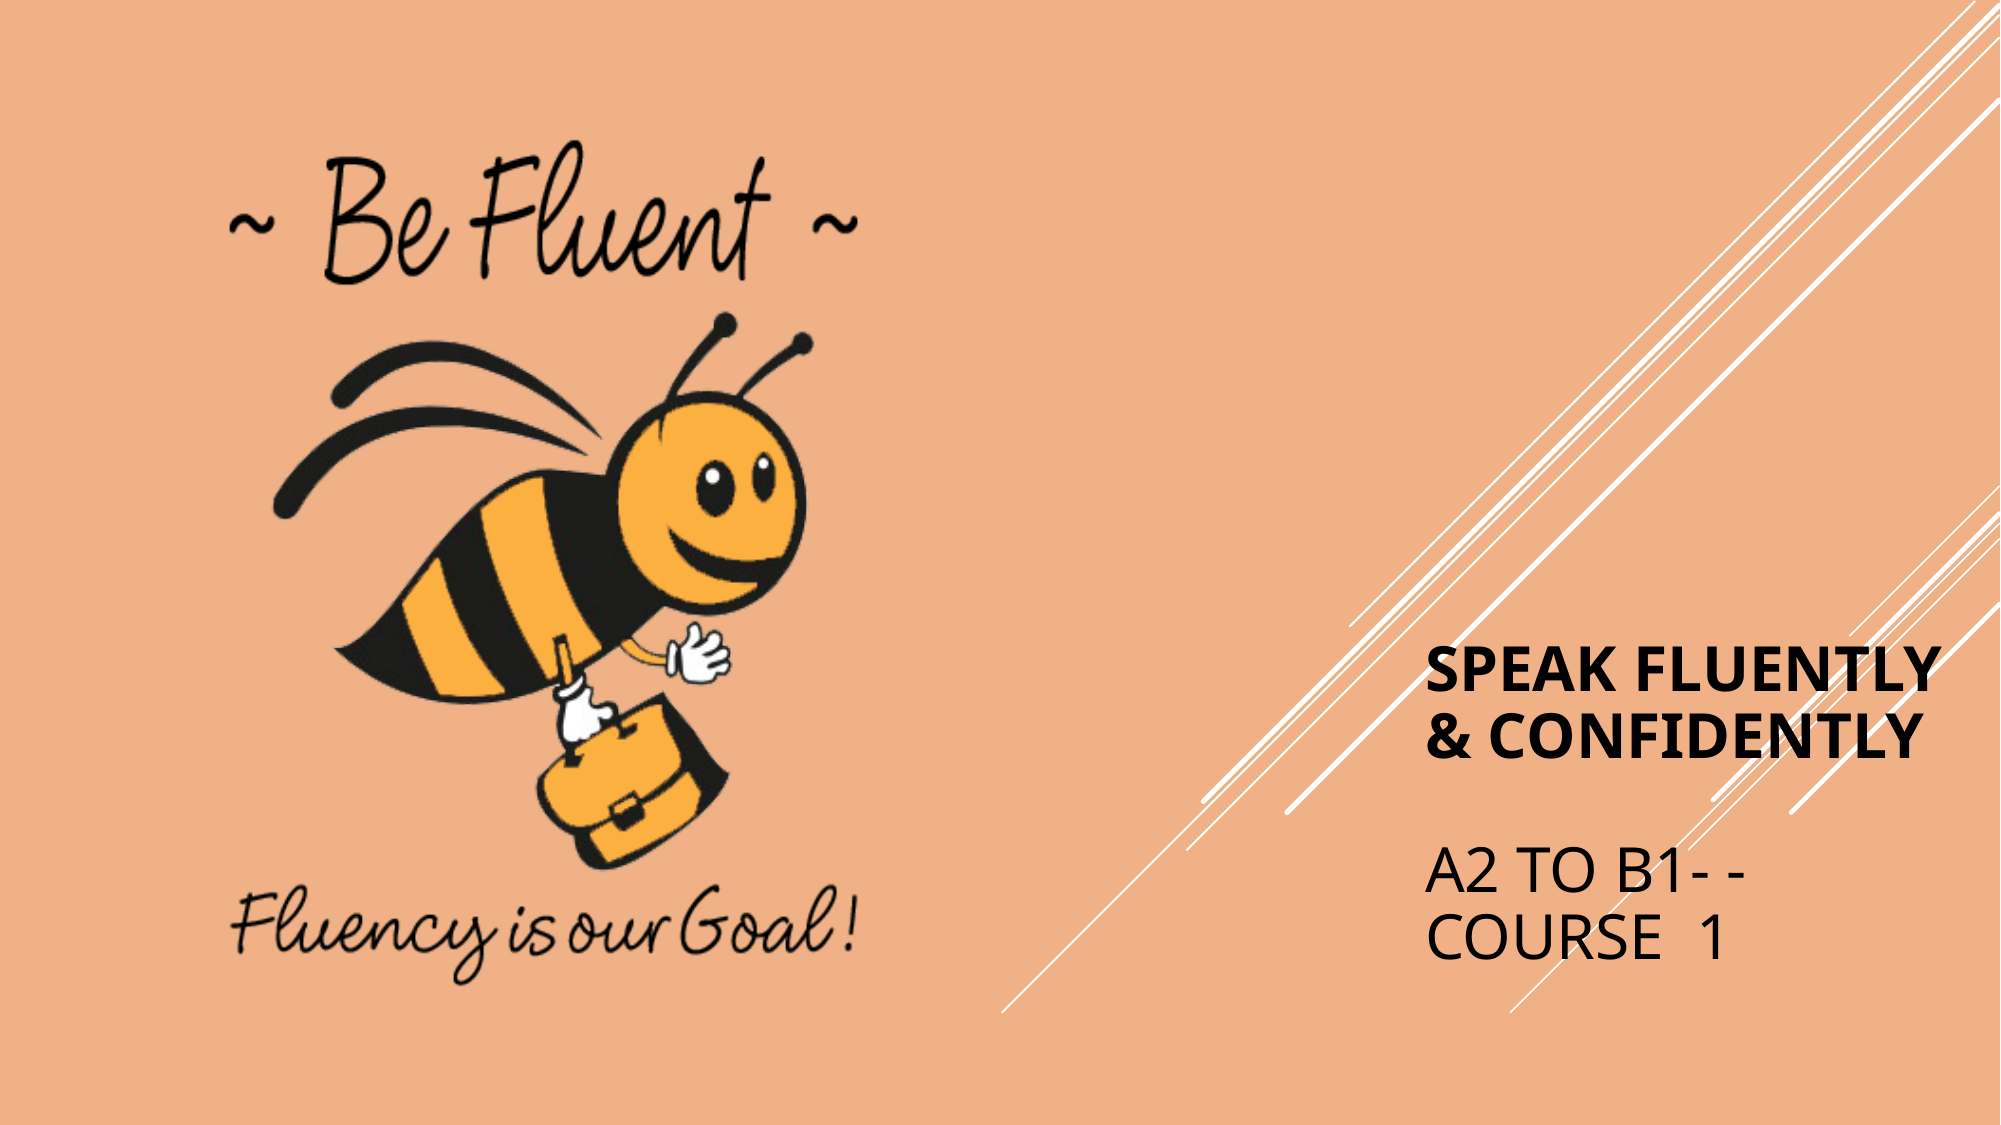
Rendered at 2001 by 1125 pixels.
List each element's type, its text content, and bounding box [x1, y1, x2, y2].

title Speak Fluently & Confidently A2 to B1- - Course 1 [1410, 511, 1959, 981]
picture [214, 105, 970, 1019]
